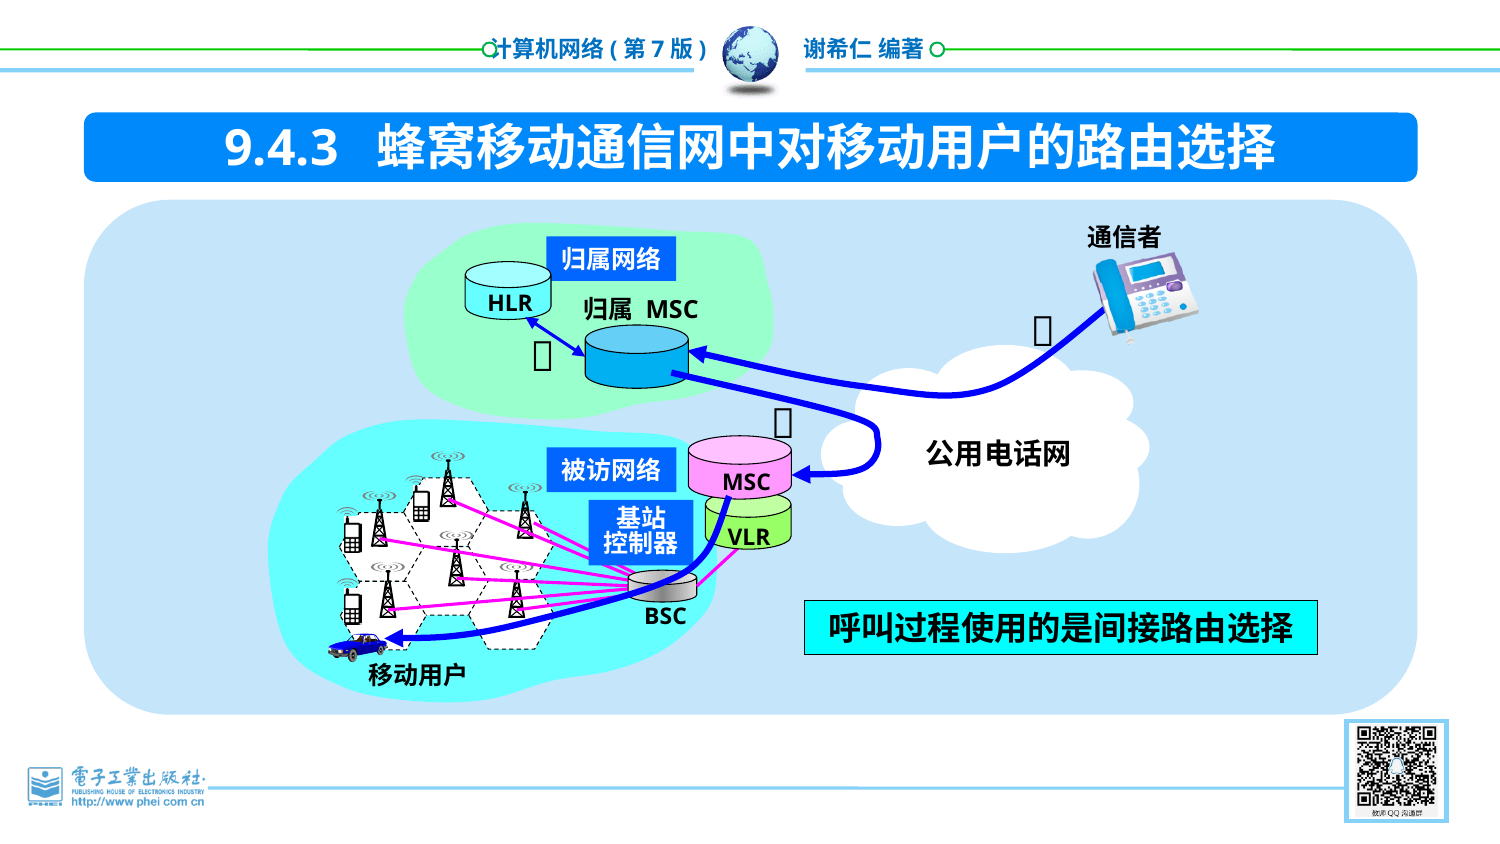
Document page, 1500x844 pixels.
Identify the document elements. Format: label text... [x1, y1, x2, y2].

text_box 9.4.3 蜂窝移动通信网中对移动用户的路由选择 [209, 108, 1292, 183]
text_box [476, 510, 554, 579]
text_box [348, 528, 423, 578]
text_box 呼叫过程使用的是间接路由选择 [804, 600, 1318, 655]
text_box [1292, 112, 1418, 182]
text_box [370, 562, 406, 619]
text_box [336, 578, 362, 625]
text_box  [515, 321, 571, 387]
text_box BSC [629, 593, 703, 637]
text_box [439, 530, 474, 587]
text_box [410, 546, 488, 616]
picture [1355, 724, 1438, 817]
text_box [697, 569, 717, 616]
text_box [81, 197, 1420, 717]
text_box 归属 MSC [569, 285, 714, 331]
text_box [585, 331, 689, 389]
text_box [671, 372, 815, 481]
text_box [362, 490, 397, 547]
text_box 通信者 [1072, 213, 1178, 259]
text_box [413, 478, 489, 546]
text_box [403, 222, 774, 420]
picture [1092, 251, 1199, 346]
text_box 被访网络 [546, 447, 677, 493]
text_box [405, 475, 430, 522]
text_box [327, 633, 389, 663]
text_box [687, 561, 717, 585]
text_box [477, 580, 494, 599]
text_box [464, 261, 552, 325]
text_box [820, 344, 1150, 554]
text_box [83, 112, 209, 182]
text_box 基站 控制器 [588, 499, 688, 553]
text_box [379, 596, 681, 703]
text_box [267, 419, 683, 691]
text_box [1071, 303, 1087, 337]
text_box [705, 512, 792, 558]
picture [720, 24, 780, 100]
picture [23, 764, 208, 809]
text_box [539, 512, 700, 620]
text_box [390, 593, 512, 645]
text_box [479, 616, 554, 650]
text_box [363, 587, 427, 635]
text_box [430, 451, 466, 508]
text_box [392, 639, 413, 650]
text_box [689, 312, 1015, 379]
text_box 移动用户 [354, 652, 484, 697]
text_box [628, 572, 697, 603]
text_box RFD [663, 573, 697, 584]
text_box [571, 344, 585, 357]
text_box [507, 482, 543, 539]
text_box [688, 435, 792, 504]
text_box 归属网络 [546, 236, 677, 281]
text_box  [1015, 297, 1071, 343]
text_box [499, 562, 535, 619]
text_box  [755, 389, 811, 404]
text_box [336, 506, 362, 554]
